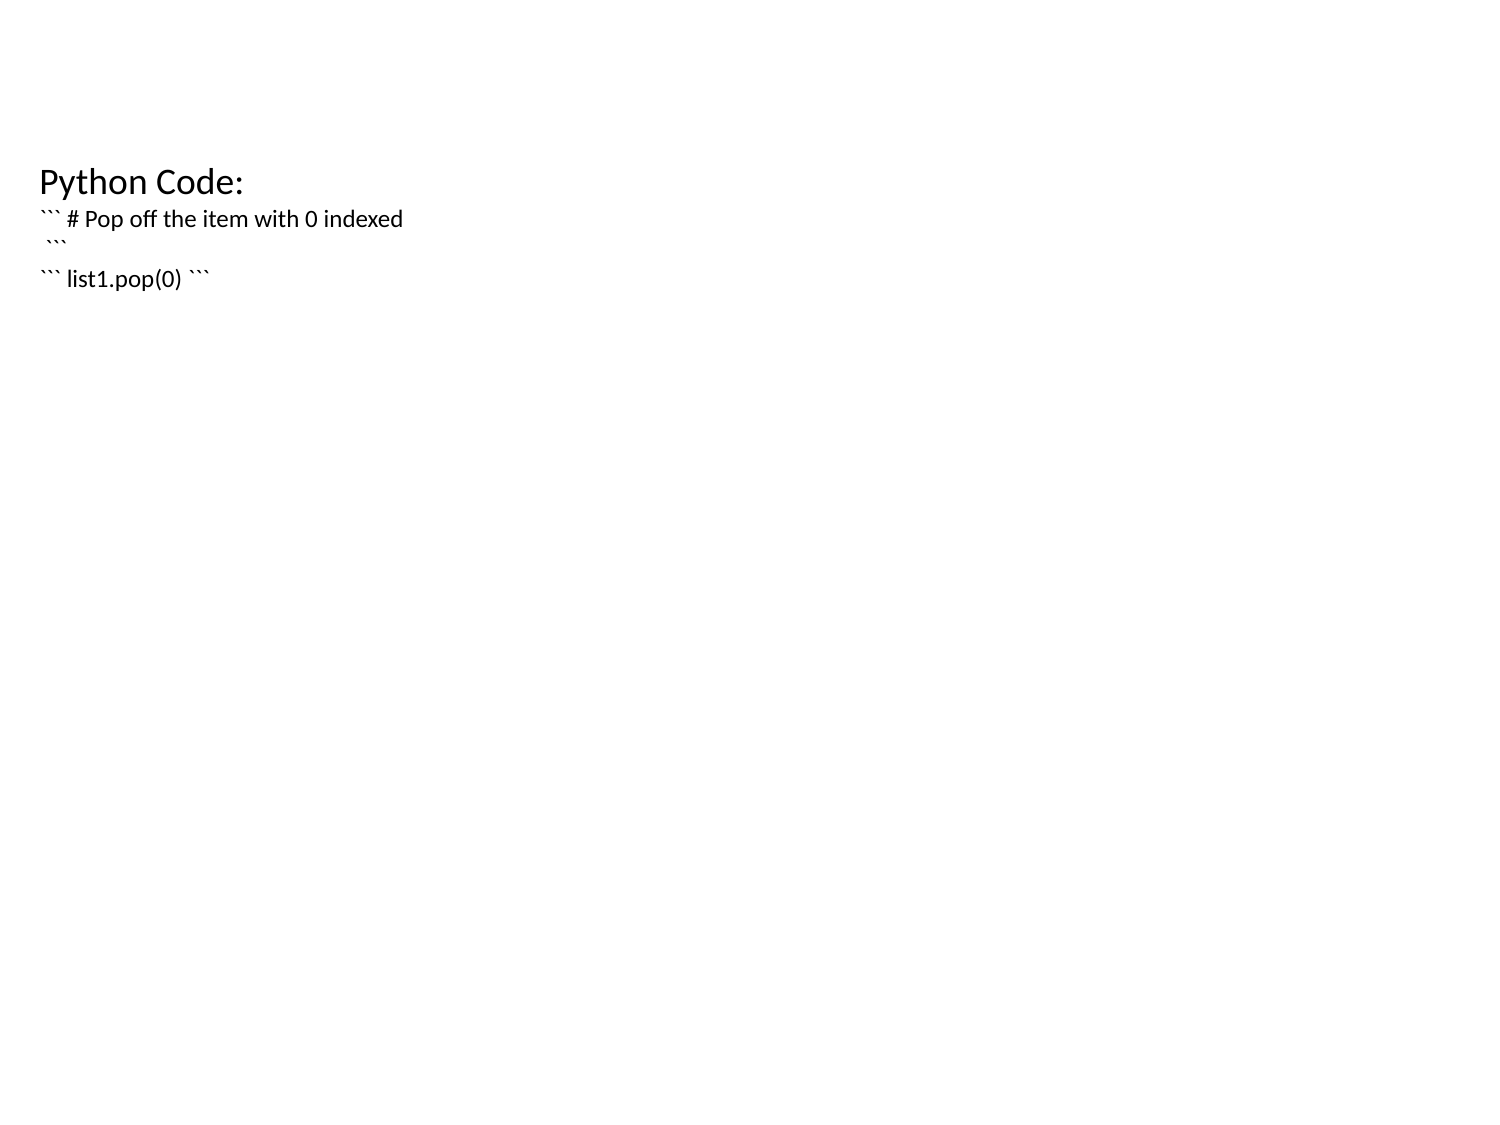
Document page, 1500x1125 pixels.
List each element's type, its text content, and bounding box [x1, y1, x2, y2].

text_box Python Code: ``` # Pop off the item with 0 indexed ``` ``` list1.pop(0) ``` [24, 149, 426, 330]
